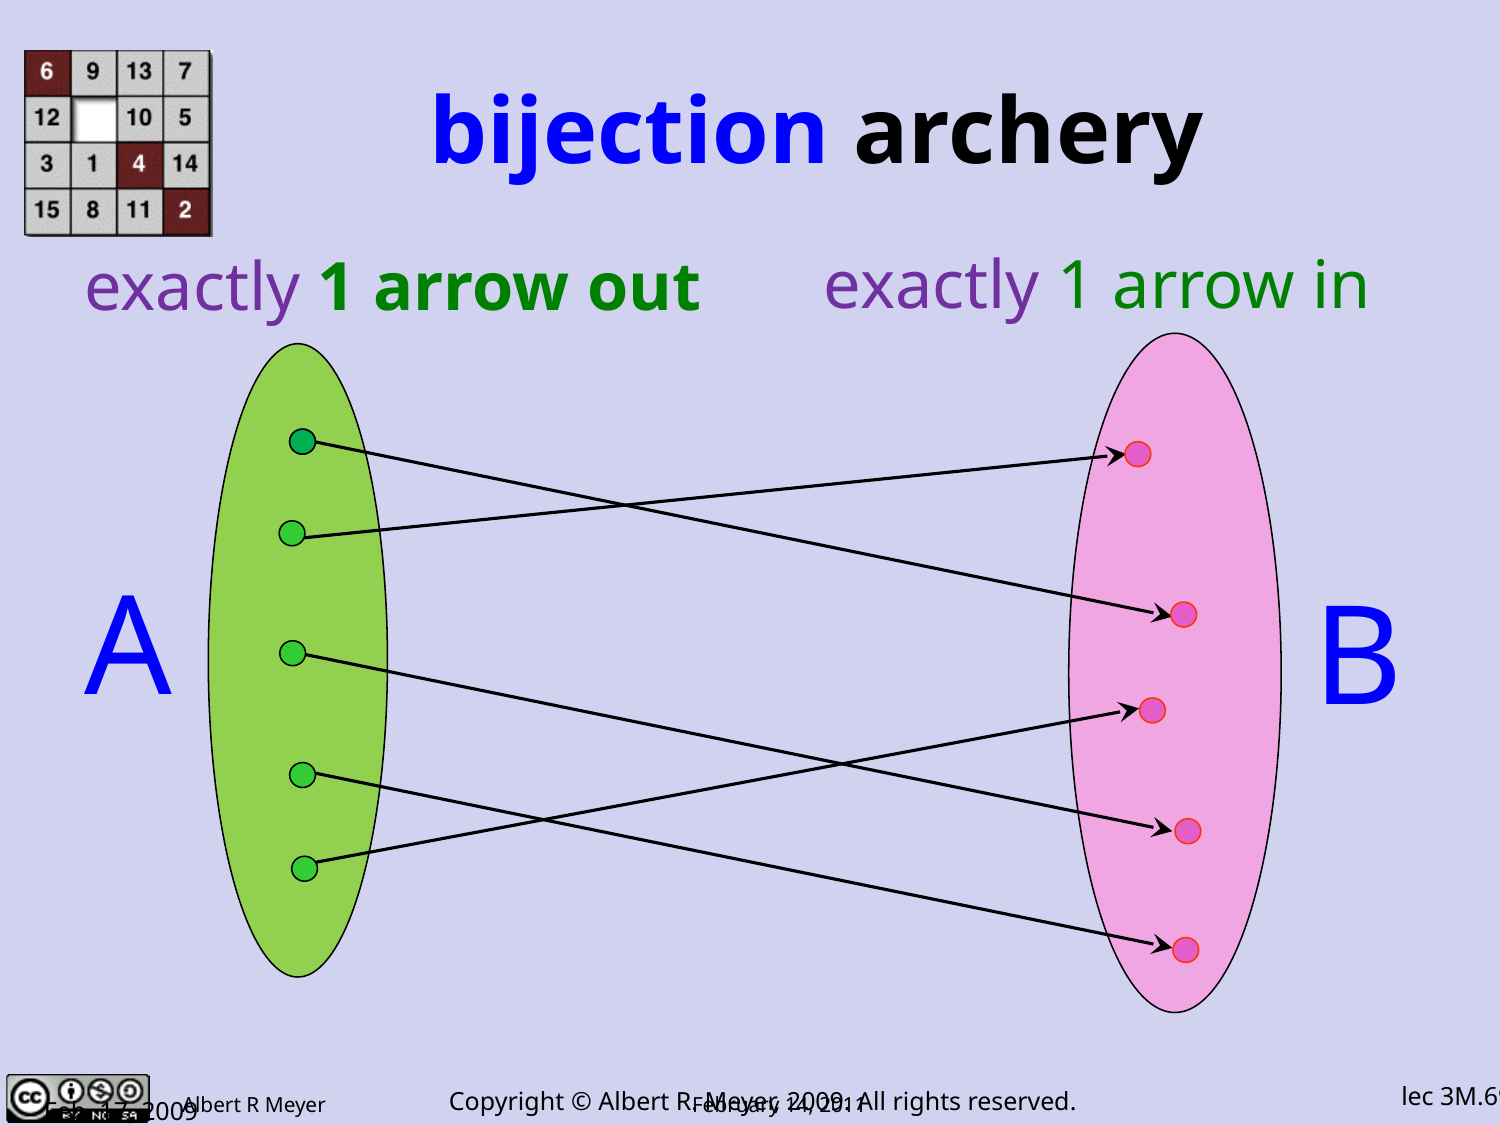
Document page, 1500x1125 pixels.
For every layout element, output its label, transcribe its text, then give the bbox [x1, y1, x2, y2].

picture [6, 1074, 150, 1123]
text_box exactly 1 arrow out [69, 236, 717, 331]
picture [24, 50, 213, 237]
text_box Copyright © Albert R. Meyer, 2009. All rights reserved. [434, 1078, 1177, 1125]
text_box exactly 1 arrow in [808, 234, 1387, 329]
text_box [69, 333, 1418, 1013]
title bijection archery [246, 37, 1388, 218]
text_box Feb. 17, 2009 [29, 1088, 236, 1125]
